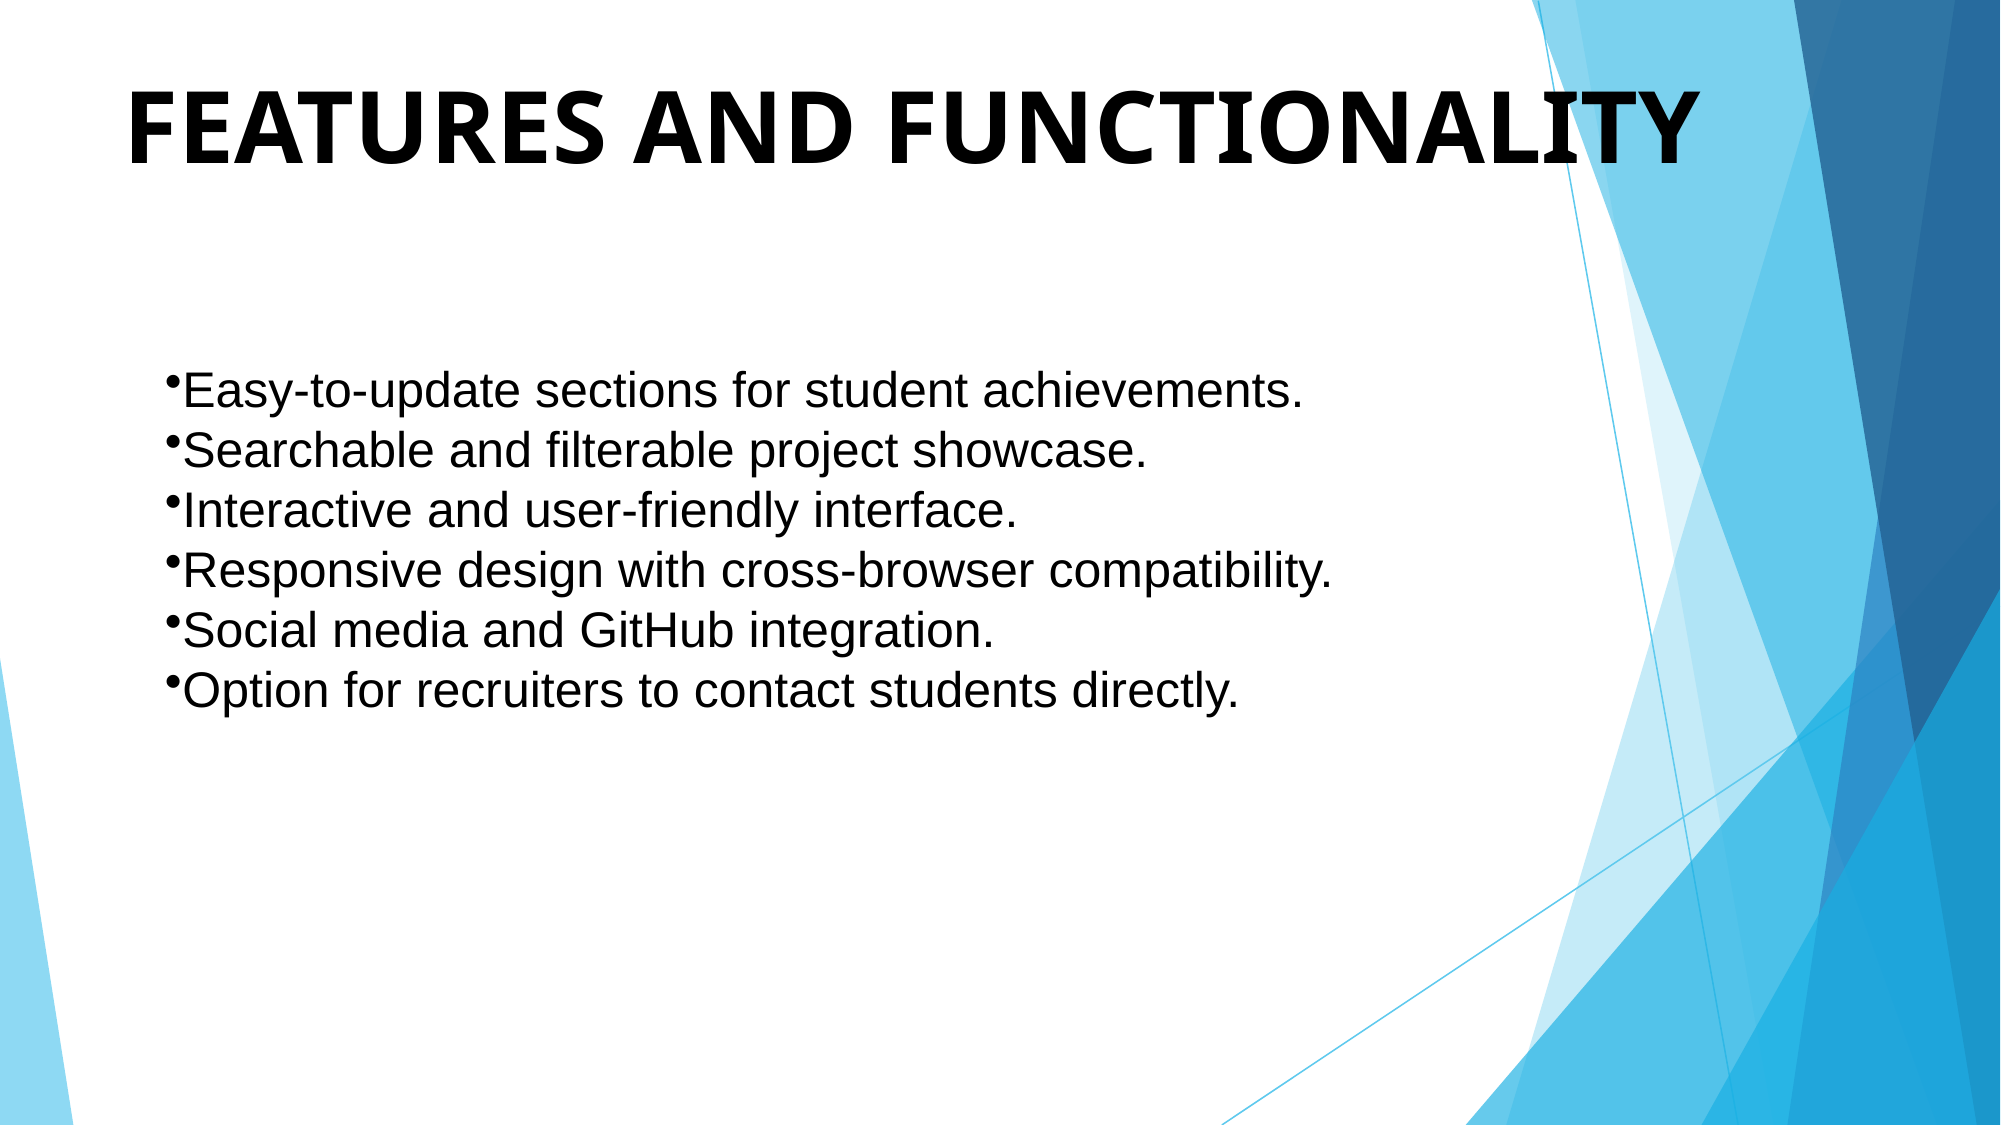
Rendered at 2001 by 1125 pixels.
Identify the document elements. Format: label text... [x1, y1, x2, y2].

title FEATURES AND FUNCTIONALITY [123, 63, 1877, 188]
text_box Easy-to-update sections for student achievements. Searchable and filterable project showcase. Interactive and user-friendly interface. Responsive design with cross-browser compatibility. Social media and GitHub integration. Option for recruiters to contact students directly. [149, 349, 1415, 725]
